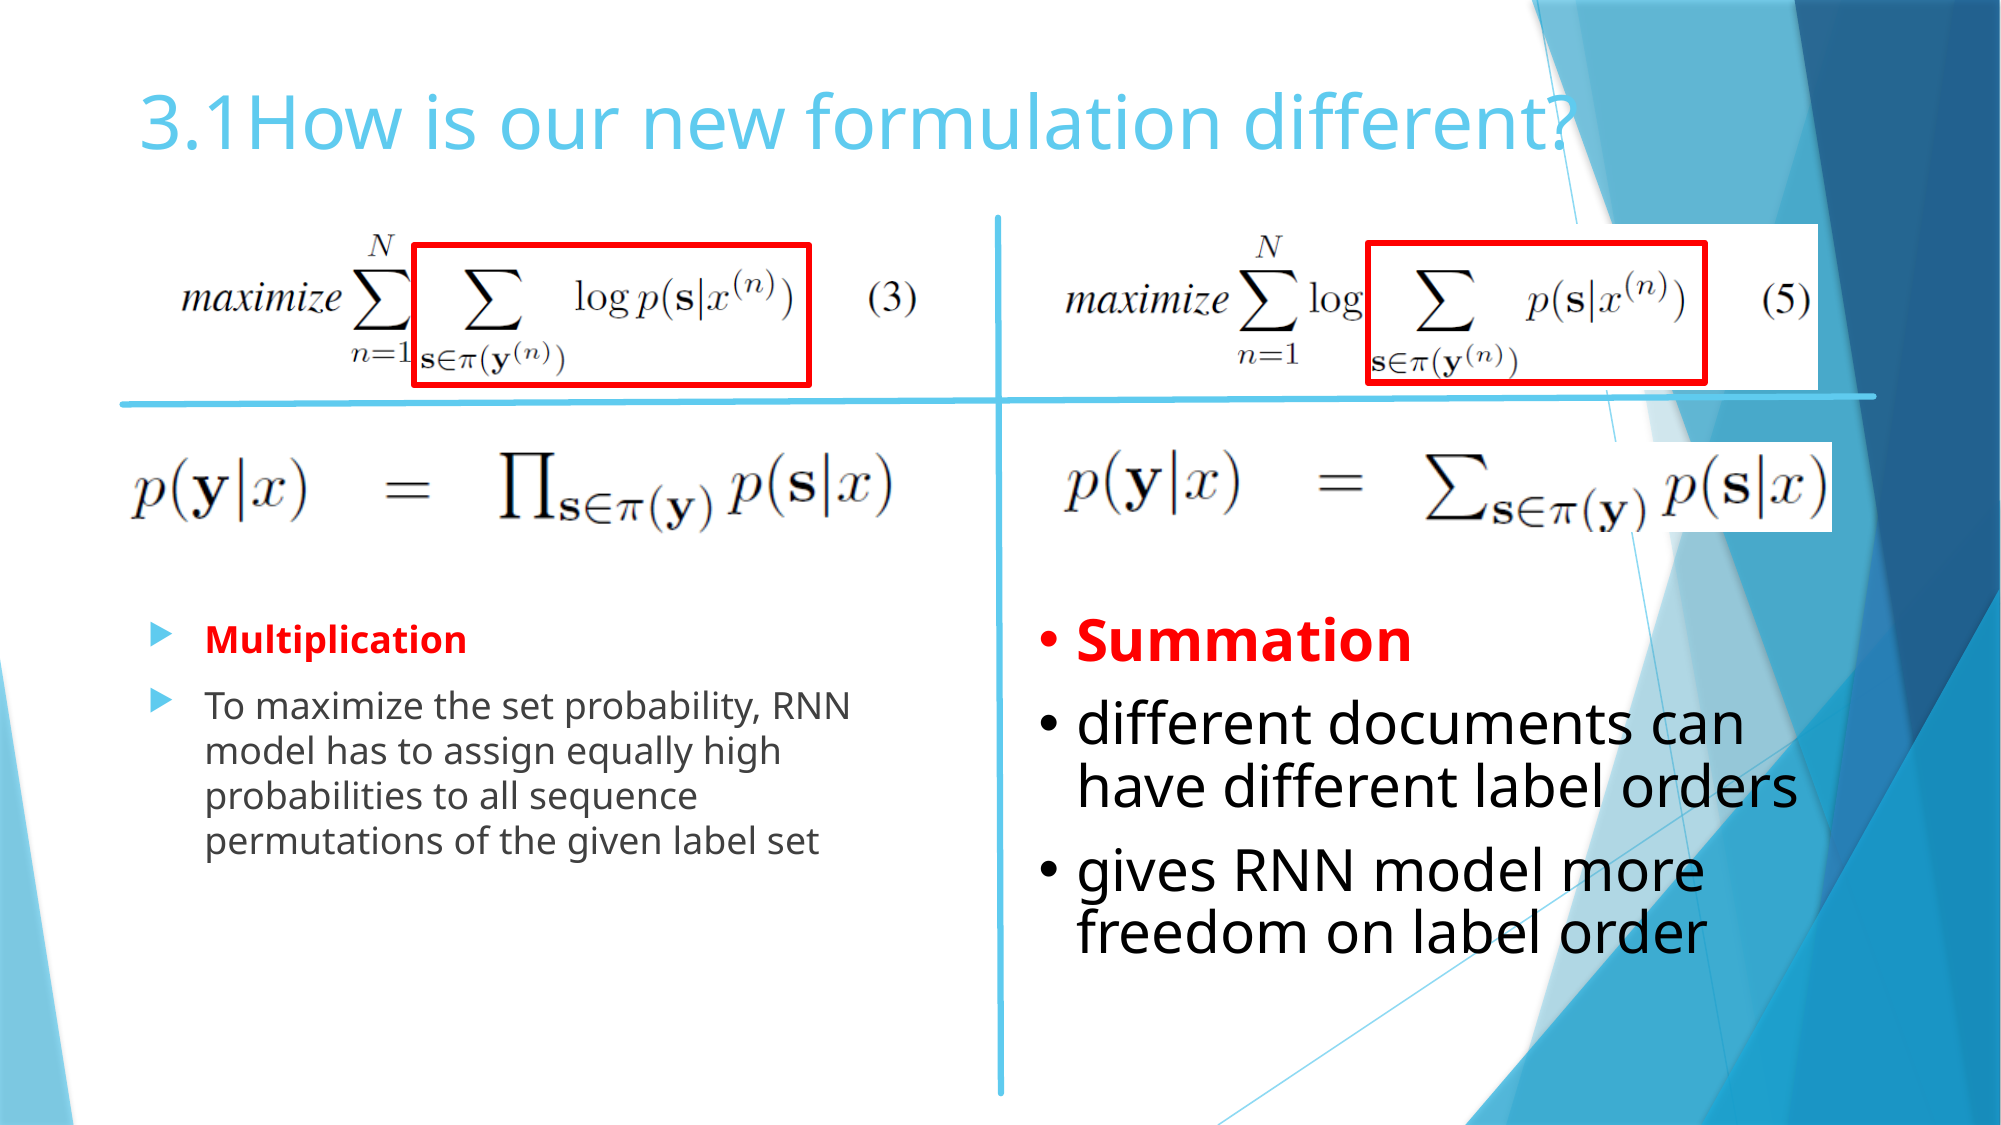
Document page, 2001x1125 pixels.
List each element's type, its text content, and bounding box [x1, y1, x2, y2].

picture [165, 224, 924, 391]
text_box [1056, 441, 1832, 532]
title 3.1How is our new formulation different? [124, 67, 1850, 193]
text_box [124, 441, 899, 536]
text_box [997, 416, 1002, 1094]
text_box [997, 217, 1002, 394]
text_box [122, 395, 1874, 405]
picture [1056, 224, 1818, 391]
list Multiplication To maximize the set probability, RNN model has to assign equally high probabilities to all sequence permutations of the given label set [132, 608, 961, 1013]
text_box Summation different documents can have different label orders gives RNN model more freedom on label order [1023, 603, 1851, 1007]
